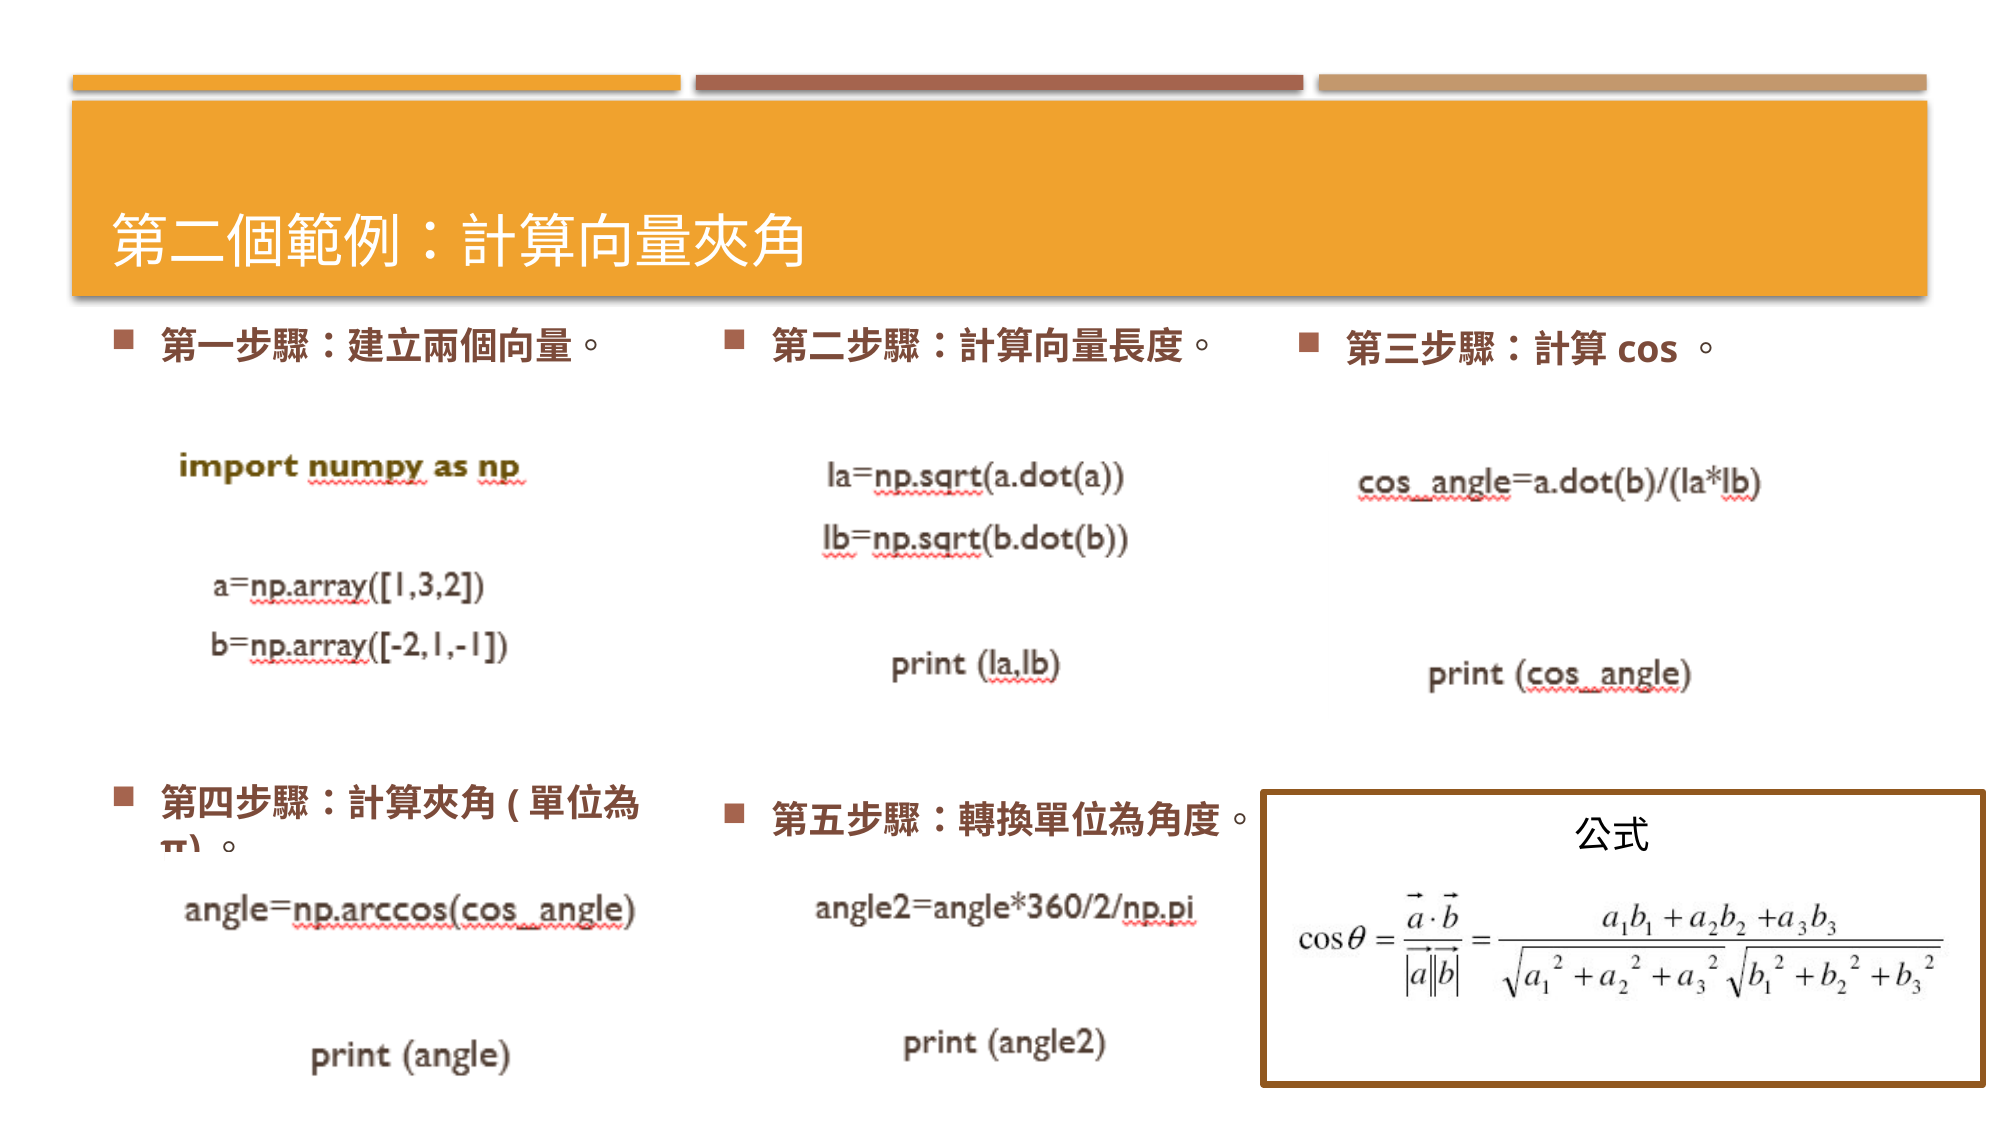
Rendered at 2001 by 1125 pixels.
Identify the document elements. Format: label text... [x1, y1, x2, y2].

text_box 第四步驟：計算夾角(單位為π)。 [95, 771, 706, 1125]
title 第二個範例：計算向量夾角 [95, 115, 1905, 282]
list 第一步驟：建立兩個向量。 [95, 310, 608, 704]
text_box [1263, 791, 1984, 1086]
picture [793, 434, 1195, 707]
picture [793, 864, 1235, 1072]
text_box 第二步驟：計算向量長度。 [706, 310, 1229, 704]
text_box 第五步驟：轉換單位為角度。 [706, 771, 1317, 1125]
picture [165, 851, 665, 1085]
picture [1326, 451, 1784, 719]
picture [165, 432, 574, 671]
